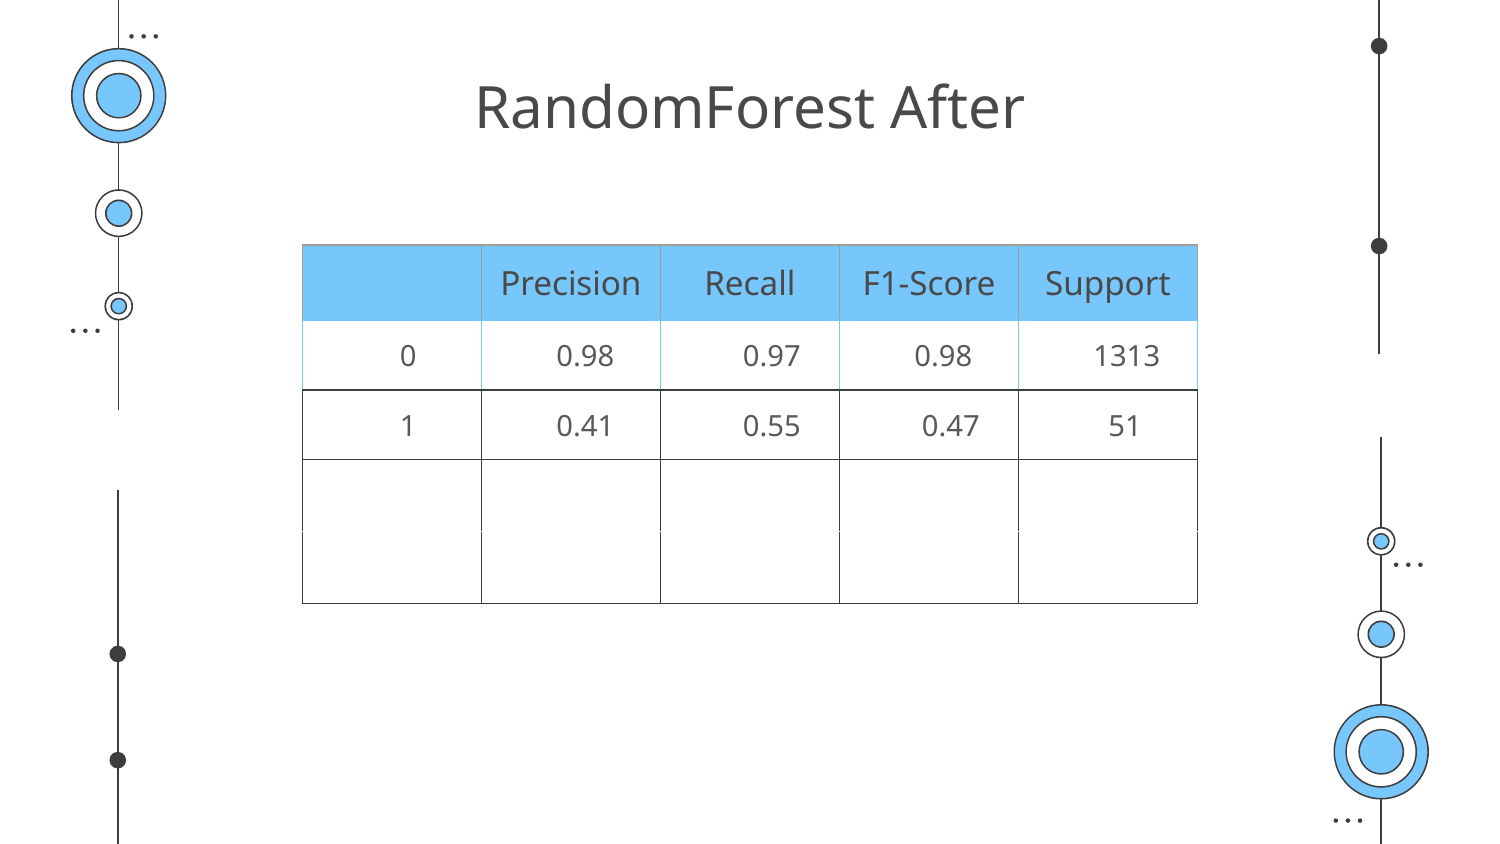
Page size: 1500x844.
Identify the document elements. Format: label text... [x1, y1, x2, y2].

table_cell [482, 532, 660, 603]
table_cell 51 [1019, 391, 1197, 459]
table_cell [661, 532, 839, 603]
table_cell [1019, 460, 1197, 531]
table_cell [303, 460, 481, 531]
table_cell 0.41 [482, 391, 660, 459]
table_cell 0.98 [482, 321, 660, 389]
table_cell [303, 532, 481, 603]
title RandomForest After [299, 55, 1201, 150]
table_header Precision [482, 246, 660, 319]
table_cell 0.97 [661, 321, 839, 389]
table_header [303, 246, 481, 319]
table_cell 0 [303, 321, 481, 389]
table_cell 1 [303, 391, 481, 459]
table_cell [1019, 532, 1197, 603]
table_cell [661, 460, 839, 531]
table_cell 0.55 [661, 391, 839, 459]
table_cell [840, 460, 1018, 531]
table_header Recall [661, 246, 839, 319]
table_cell 0.47 [840, 391, 1018, 459]
table_header Support [1019, 246, 1197, 319]
table_cell [482, 460, 660, 531]
table_header F1-Score [840, 246, 1018, 319]
table_cell 0.98 [840, 321, 1018, 389]
table_cell 1313 [1019, 321, 1197, 389]
table_cell [840, 532, 1018, 603]
